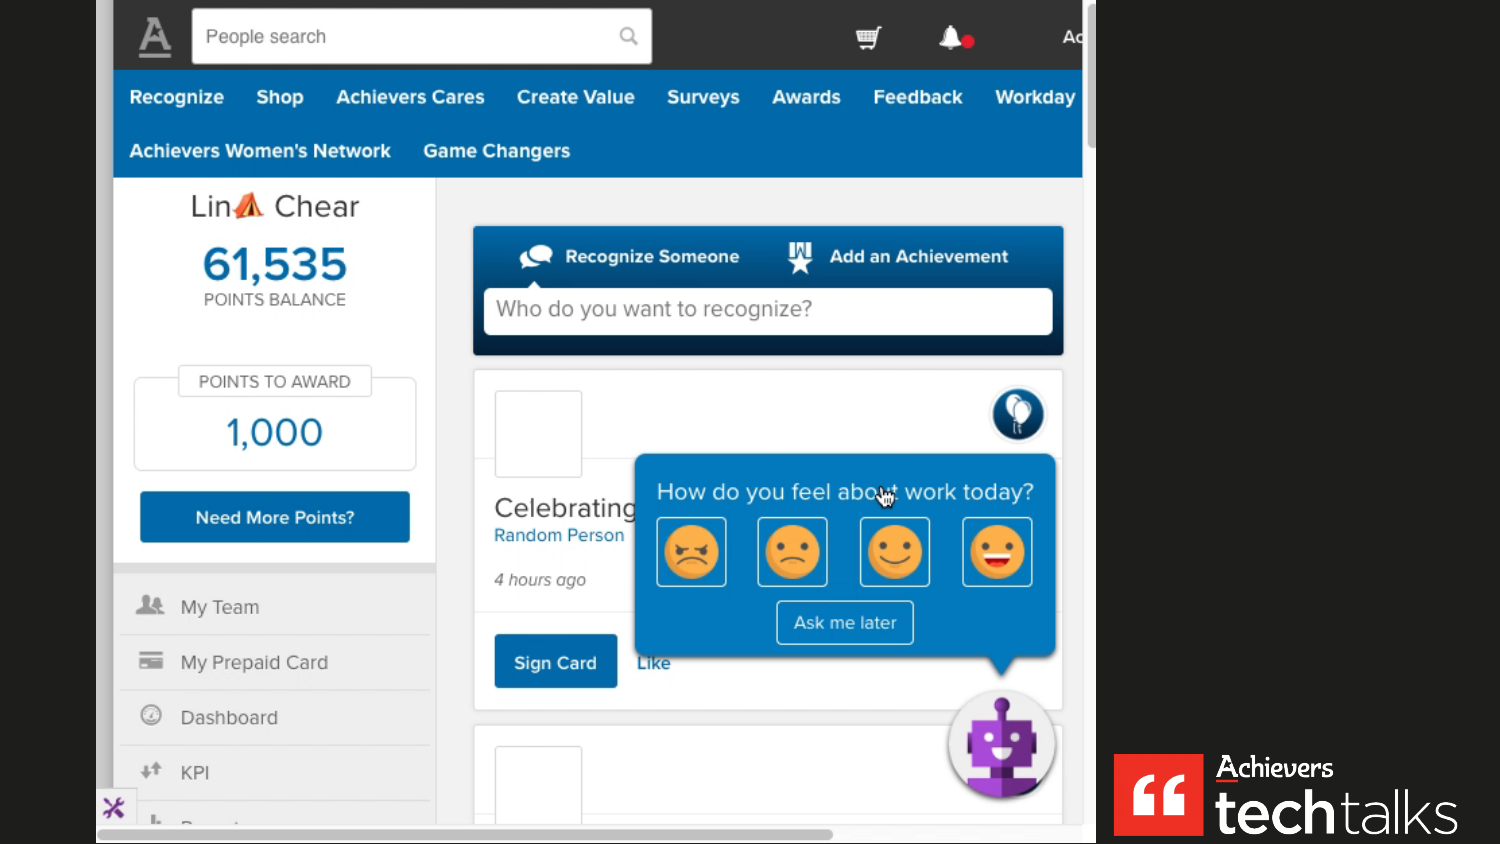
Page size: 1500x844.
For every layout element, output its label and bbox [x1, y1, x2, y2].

picture [1112, 751, 1463, 844]
text_box [95, 0, 1097, 844]
